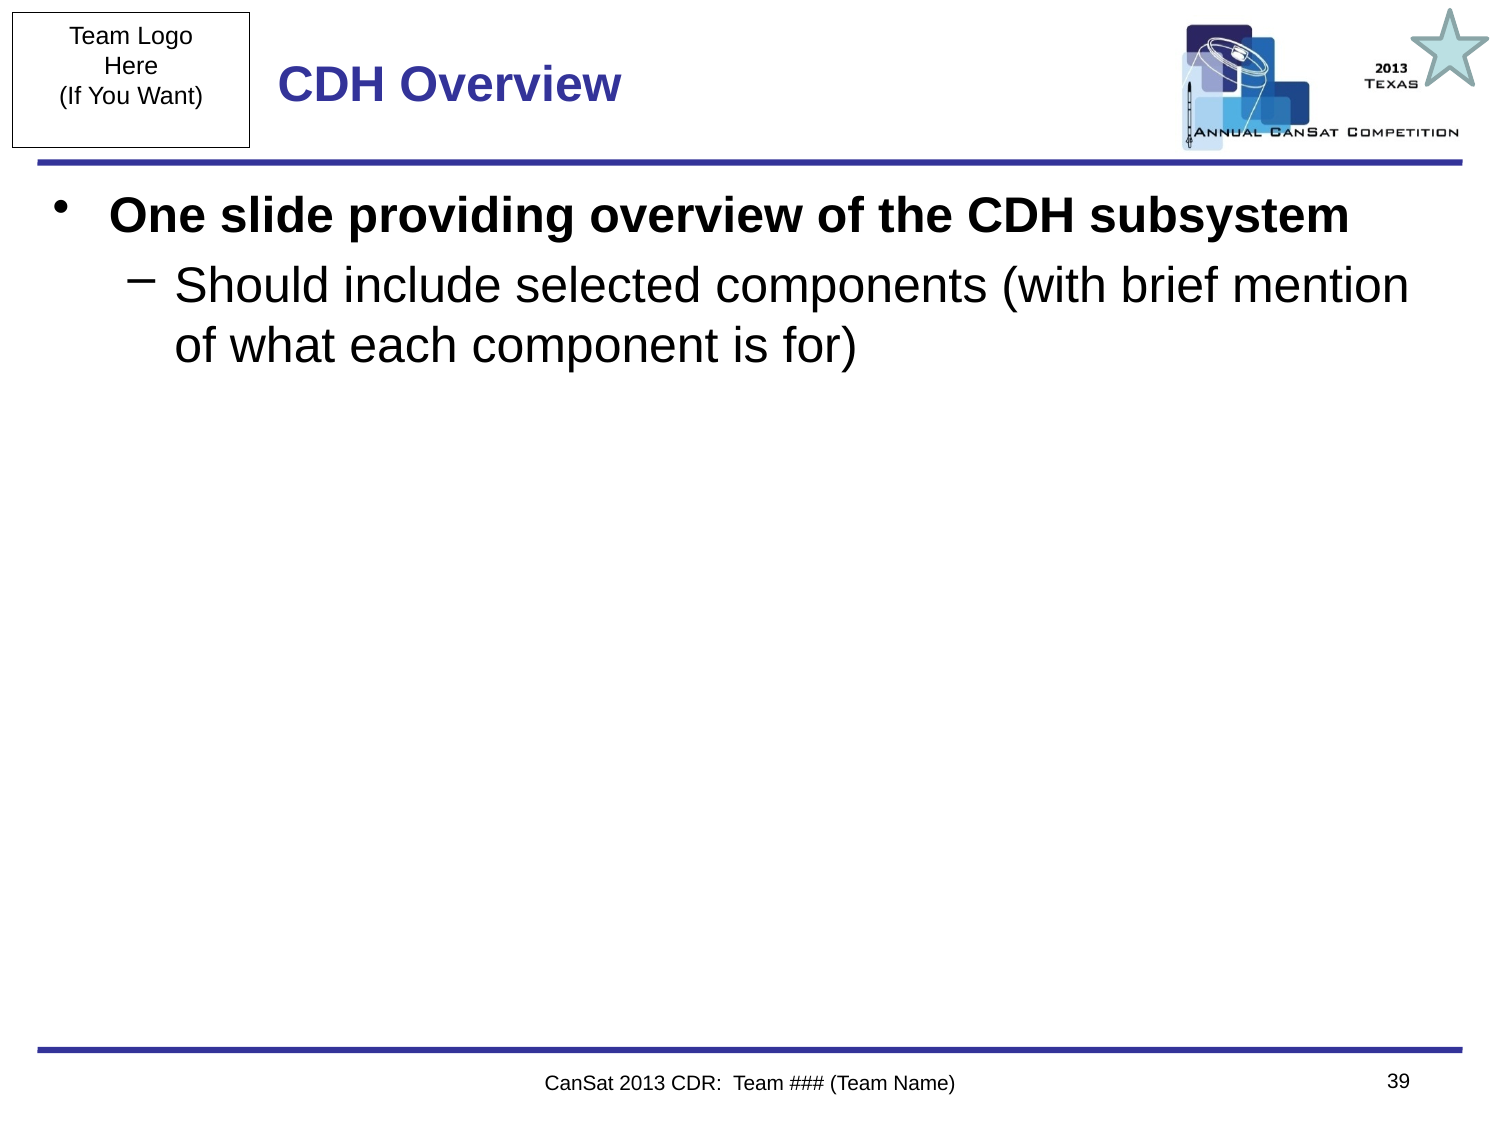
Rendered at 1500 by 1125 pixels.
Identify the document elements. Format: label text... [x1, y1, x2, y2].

text_box [1410, 7, 1490, 87]
title CDH Overview [262, 12, 1150, 150]
picture [1175, 15, 1465, 157]
picture [1454, 15, 1465, 36]
list One slide providing overview of the CDH subsystem Should include selected components (with brief mention of what each component is for) [37, 174, 1463, 1025]
footer CanSat 2013 CDR: Team ### (Team Name) [450, 1062, 1050, 1103]
slide_number 39 [1312, 1059, 1425, 1100]
